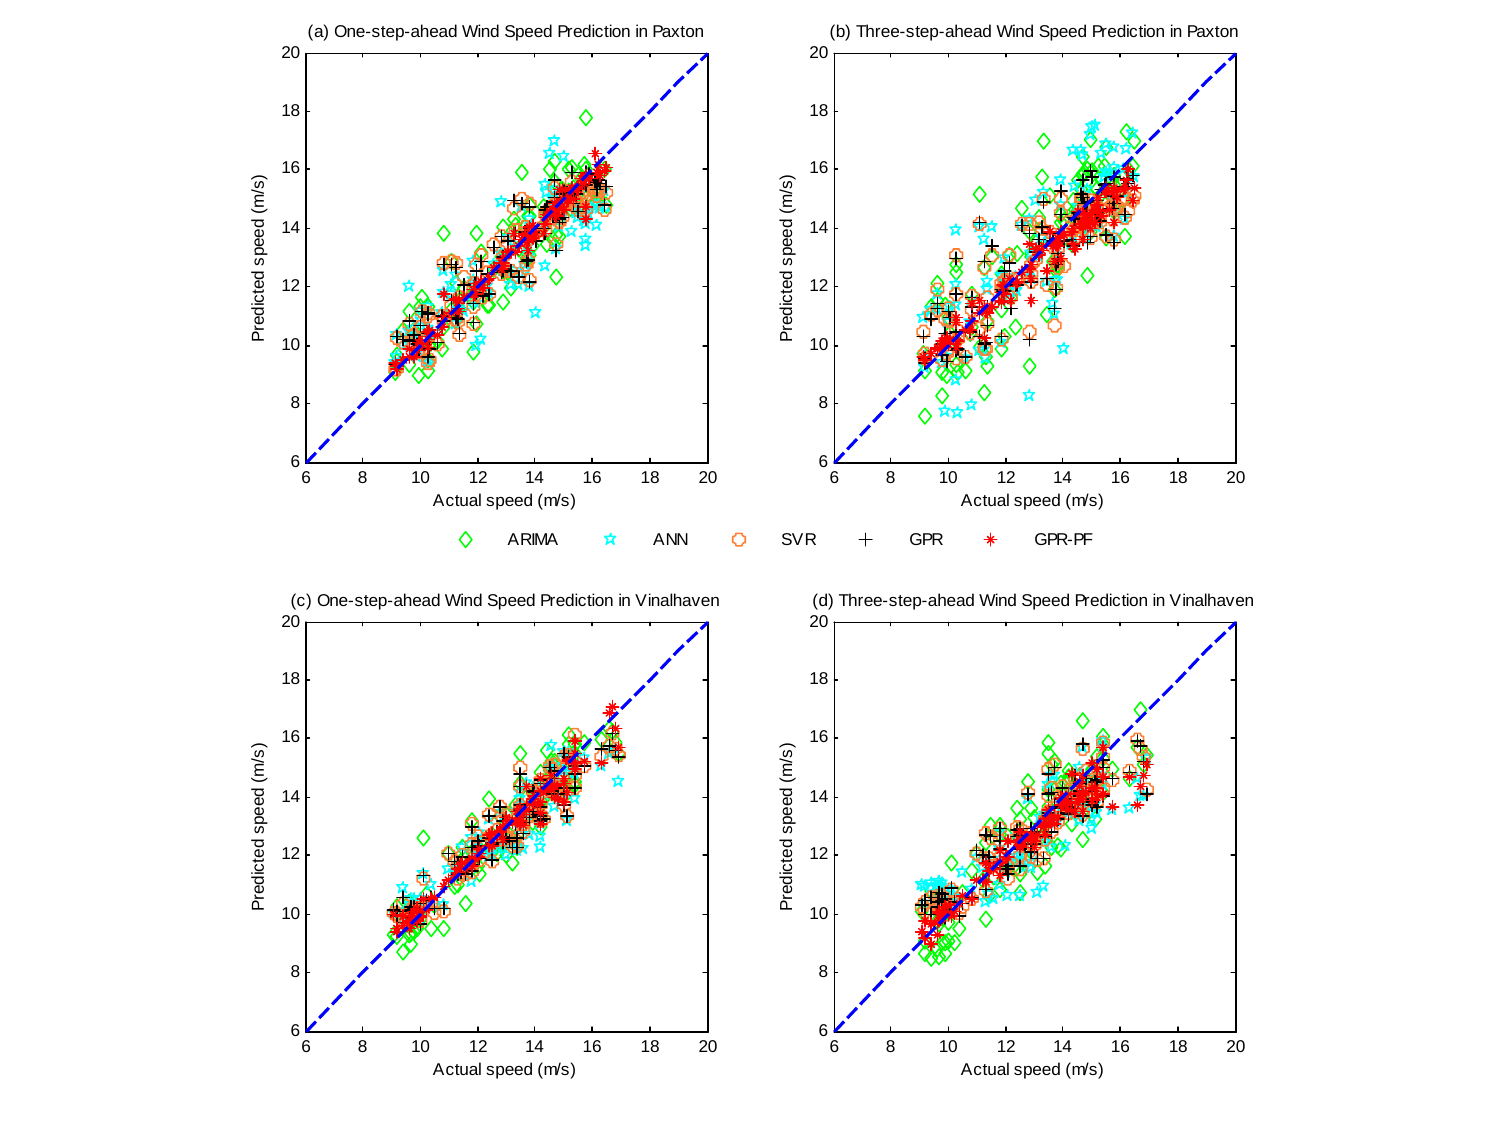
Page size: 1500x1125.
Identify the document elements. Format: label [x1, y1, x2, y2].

picture [149, 0, 1351, 1125]
